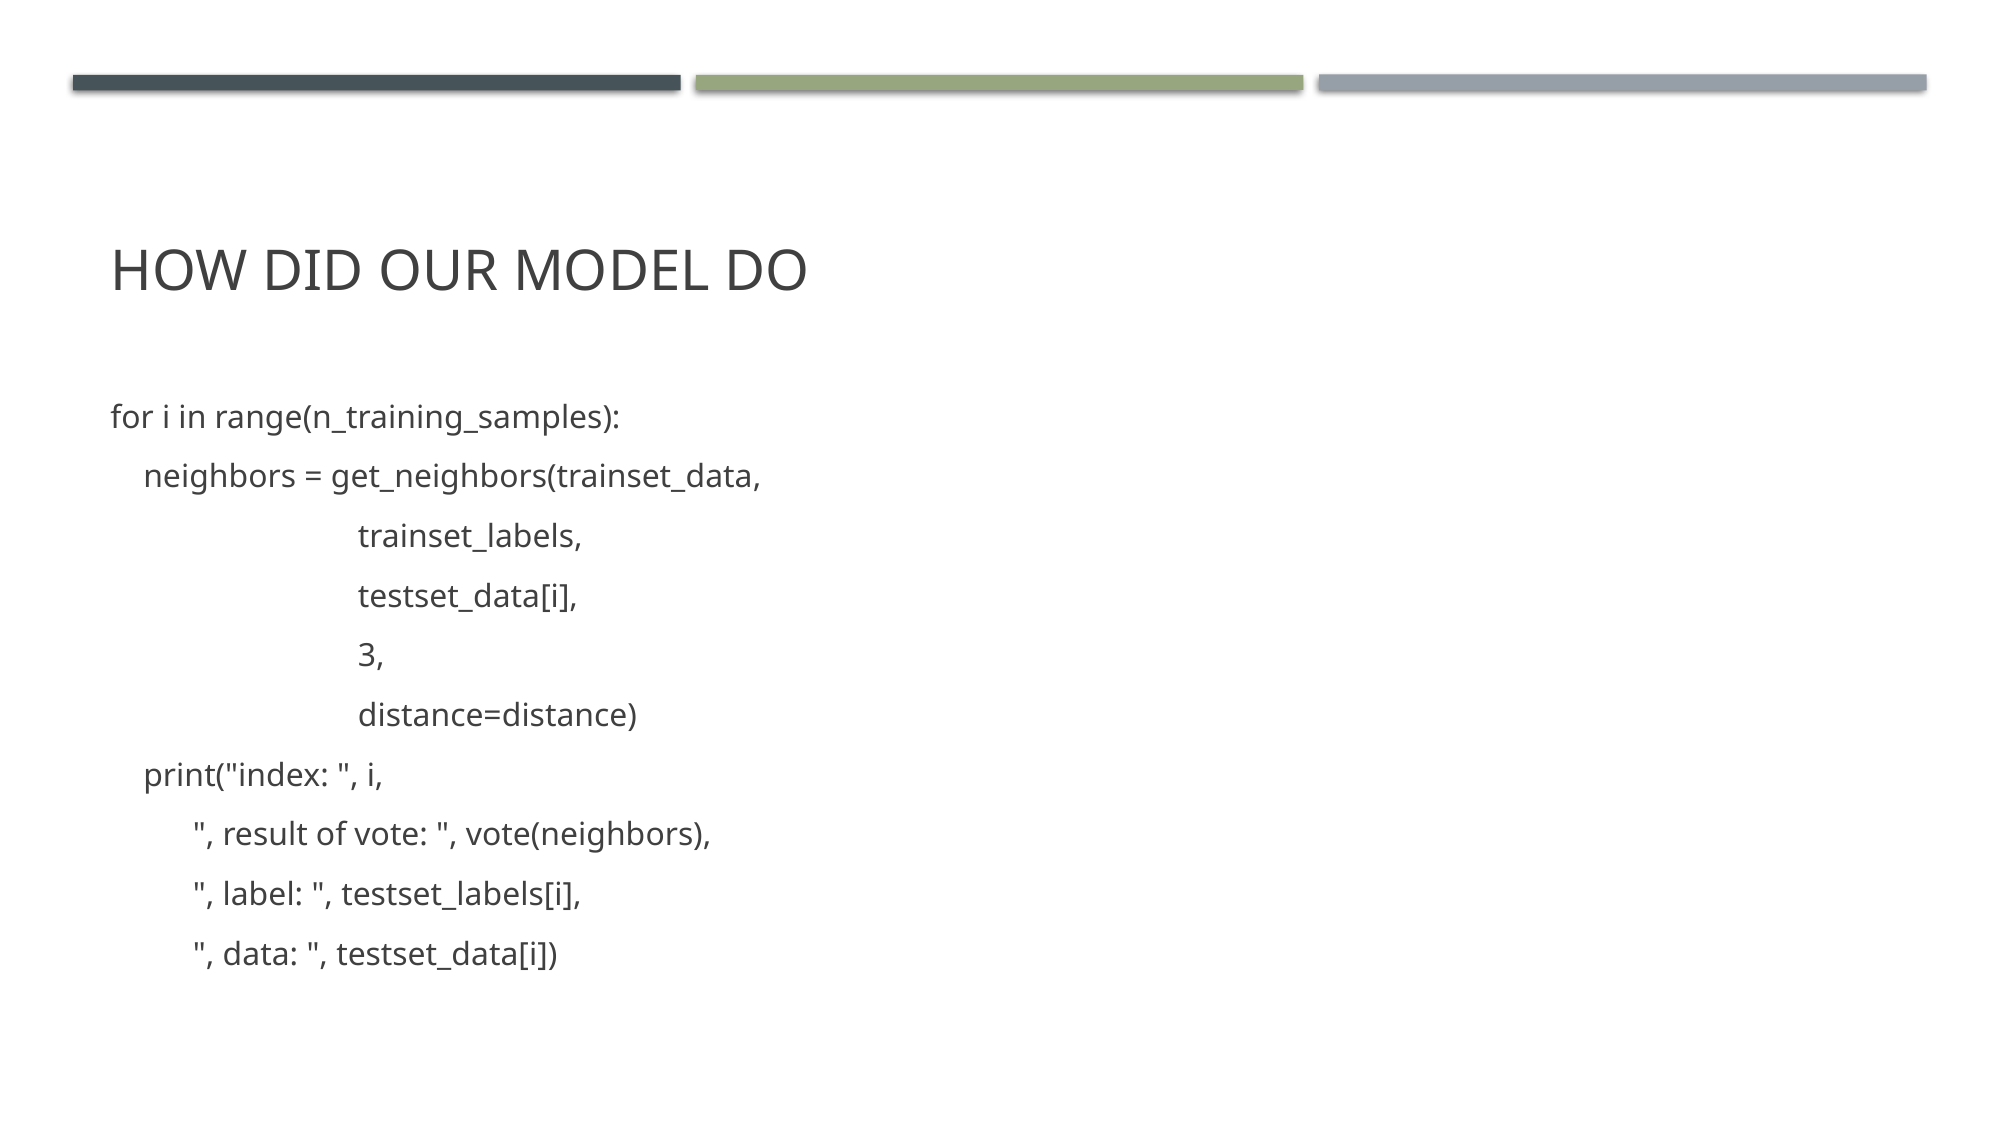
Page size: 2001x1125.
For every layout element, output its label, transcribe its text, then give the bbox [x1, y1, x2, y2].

title How Did our model do [95, 115, 1905, 311]
list for i in range(n_training_samples): neighbors = get_neighbors(trainset_data, trainset_labels, testset_data[i], 3, distance=distance) print("index: ", i, ", result of vote: ", vote(neighbors), ", label: ", testset_labels[i], ", data: ", testset_data[i]) [95, 383, 1905, 981]
